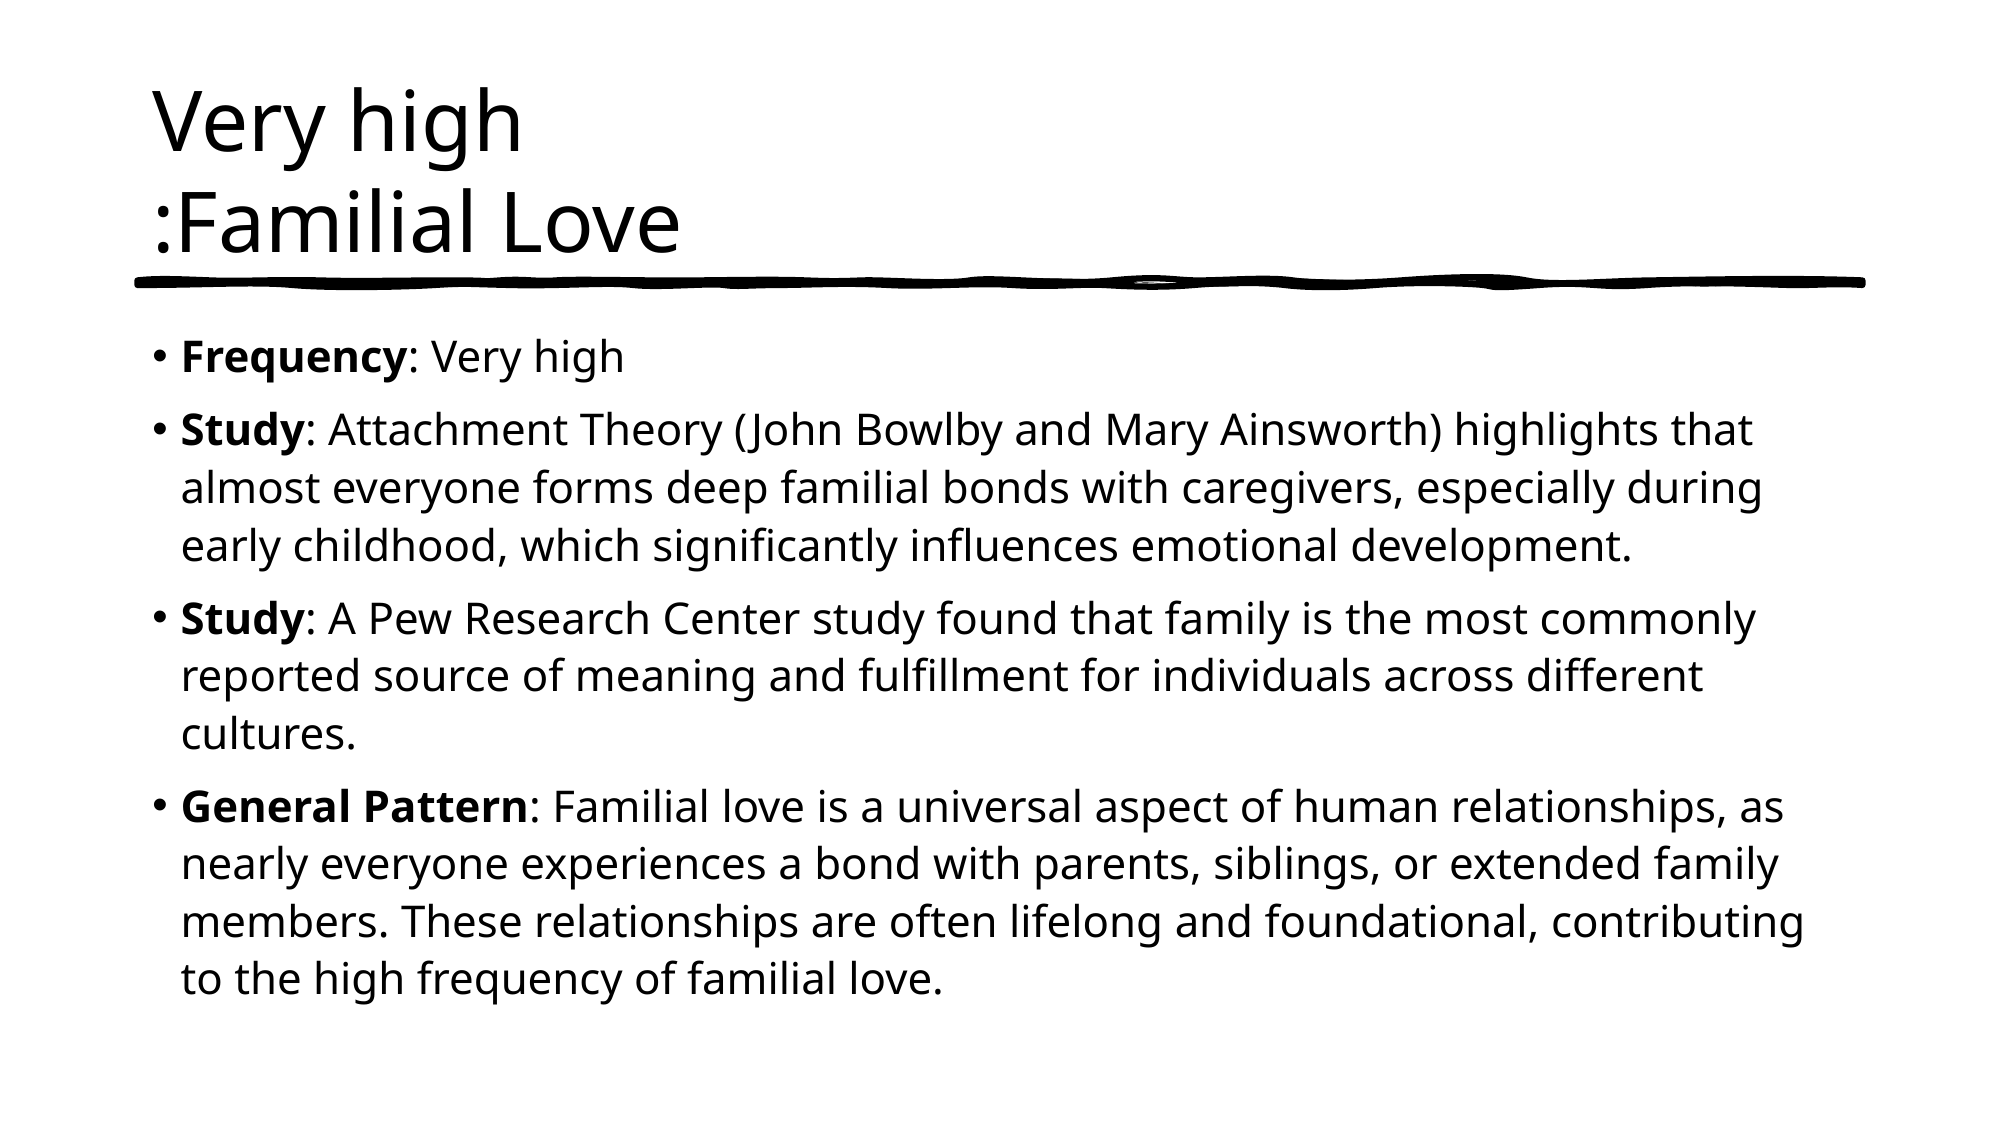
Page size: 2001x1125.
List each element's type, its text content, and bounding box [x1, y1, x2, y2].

list Frequency: Very high Study: Attachment Theory (John Bowlby and Mary Ainsworth) highlights that almost everyone forms deep familial bonds with caregivers, especially during early childhood, which significantly influences emotional development. Study: A Pew Research Center study found that family is the most commonly reported source of meaning and fulfillment for individuals across different cultures. General Pattern: Familial love is a universal aspect of human relationships, as nearly everyone experiences a bond with parents, siblings, or extended family members. These relationships are often lifelong and foundational, contributing to the high frequency of familial love. [137, 316, 1863, 1014]
title Very high :Familial Love [137, 59, 1863, 278]
